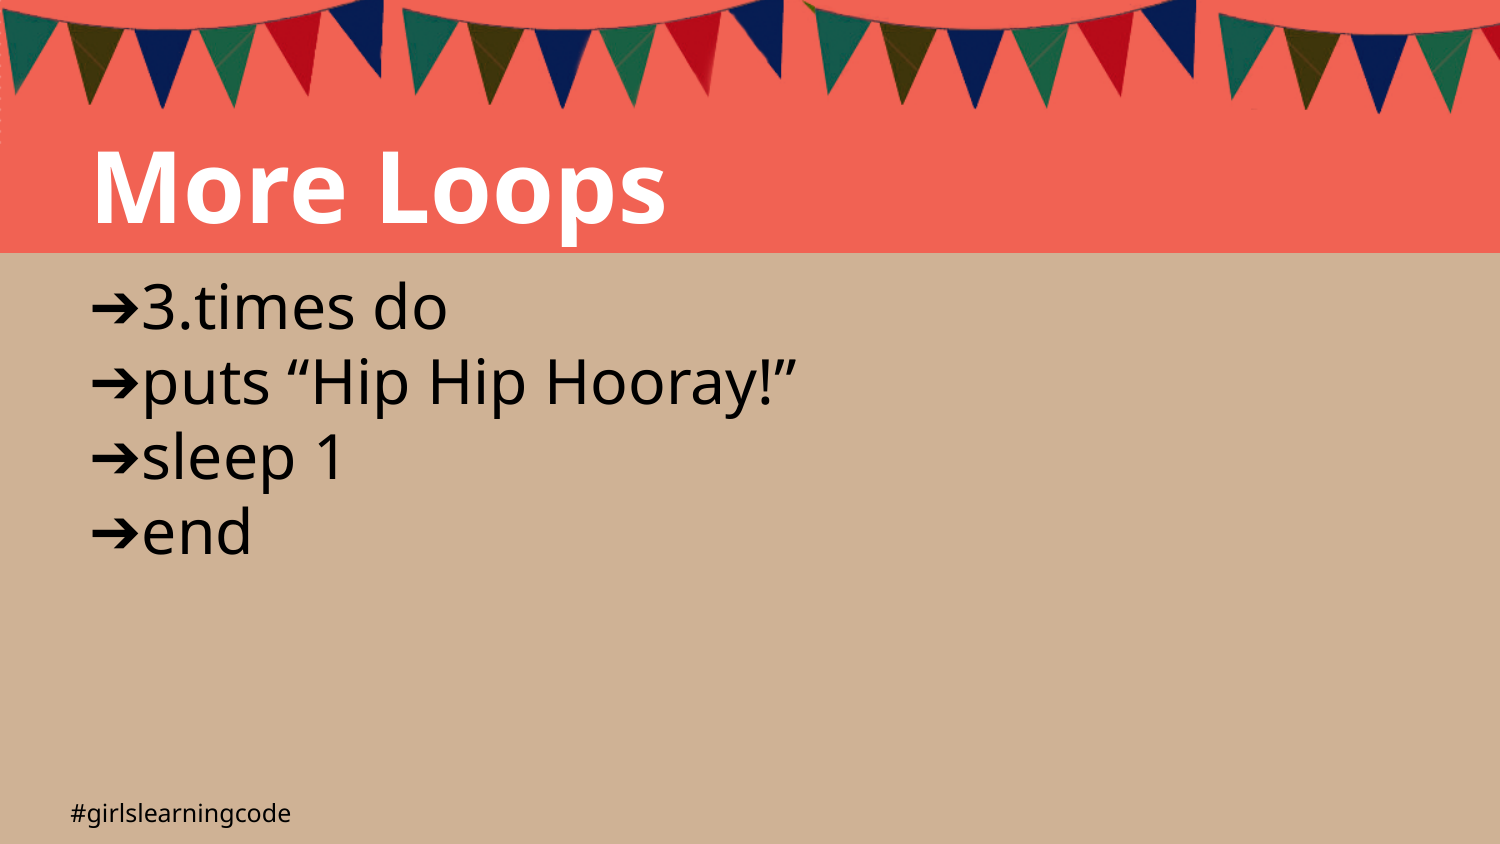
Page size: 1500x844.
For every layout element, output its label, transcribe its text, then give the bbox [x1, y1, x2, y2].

text_box More Loops [74, 71, 1500, 259]
text_box 3.times do puts “Hip Hip Hooray!” sleep 1 end [74, 252, 1425, 769]
picture [0, 0, 1500, 144]
